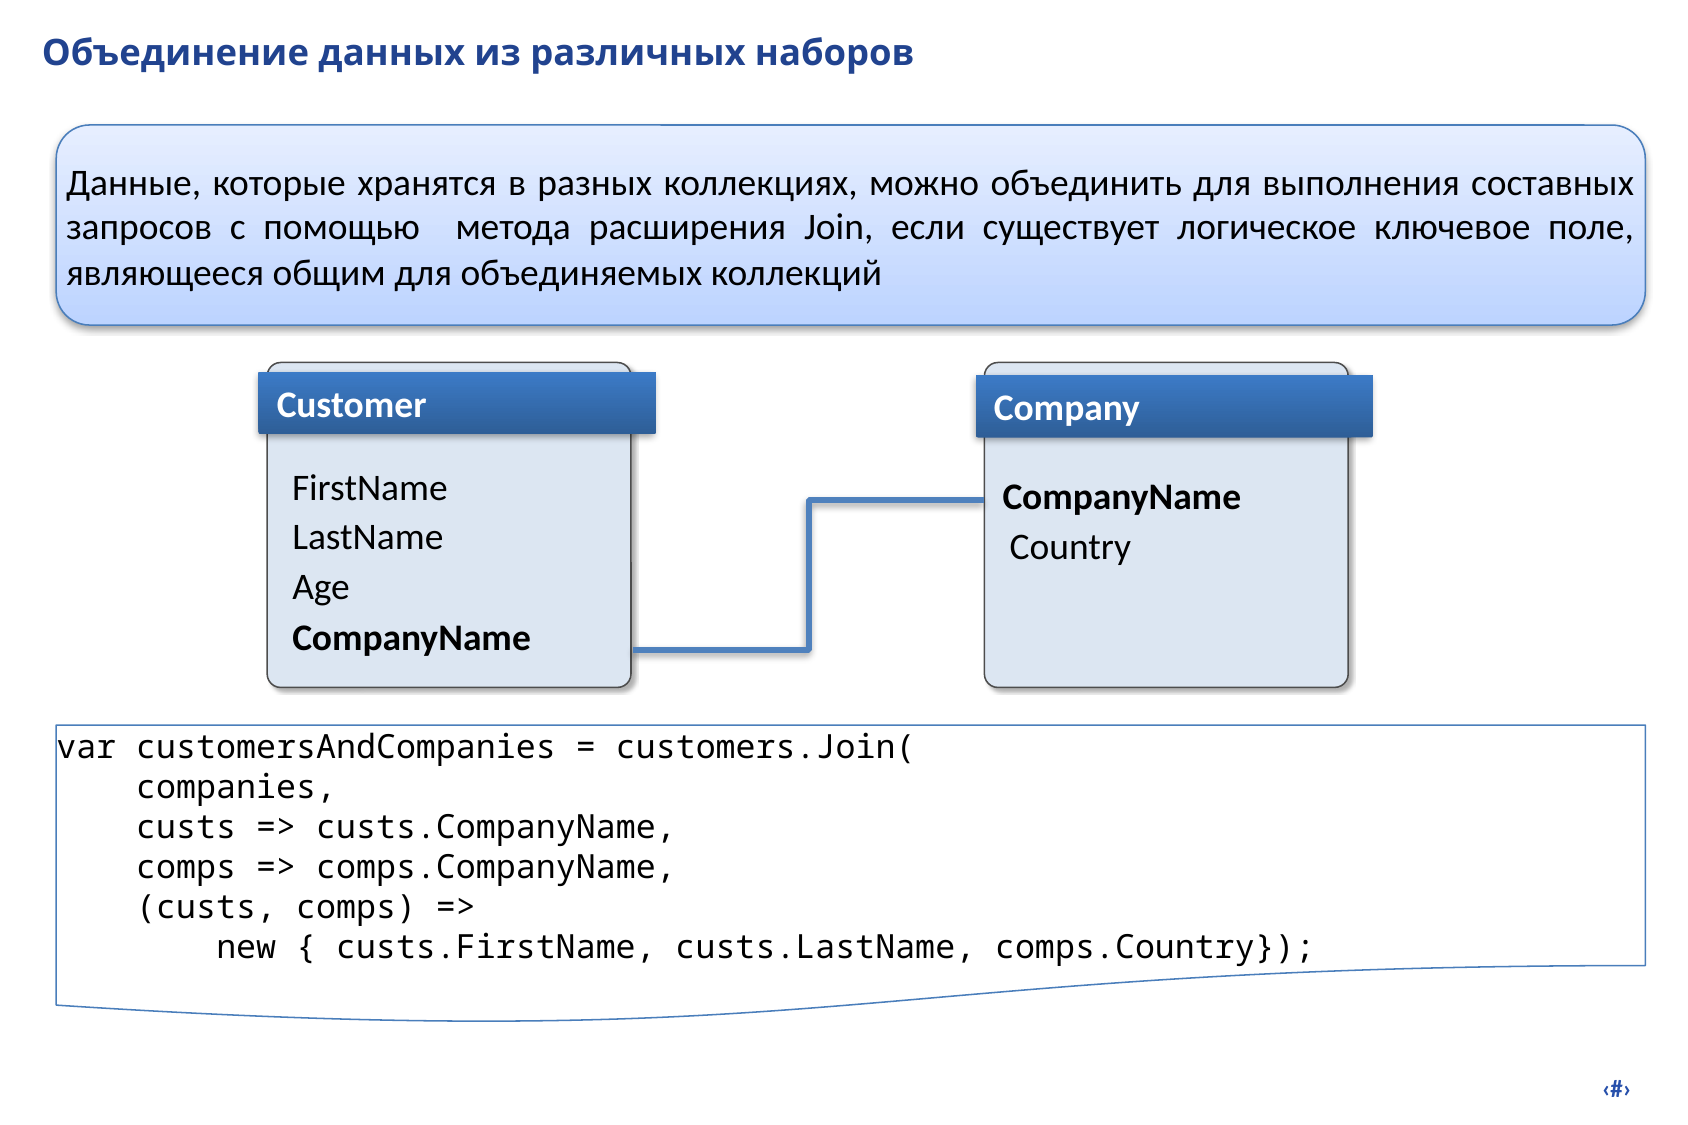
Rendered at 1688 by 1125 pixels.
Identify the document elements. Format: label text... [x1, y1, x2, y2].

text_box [55, 124, 1646, 326]
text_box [55, 721, 1646, 1022]
title Объединение данных из различных наборов [41, 28, 1653, 90]
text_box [258, 362, 1374, 688]
